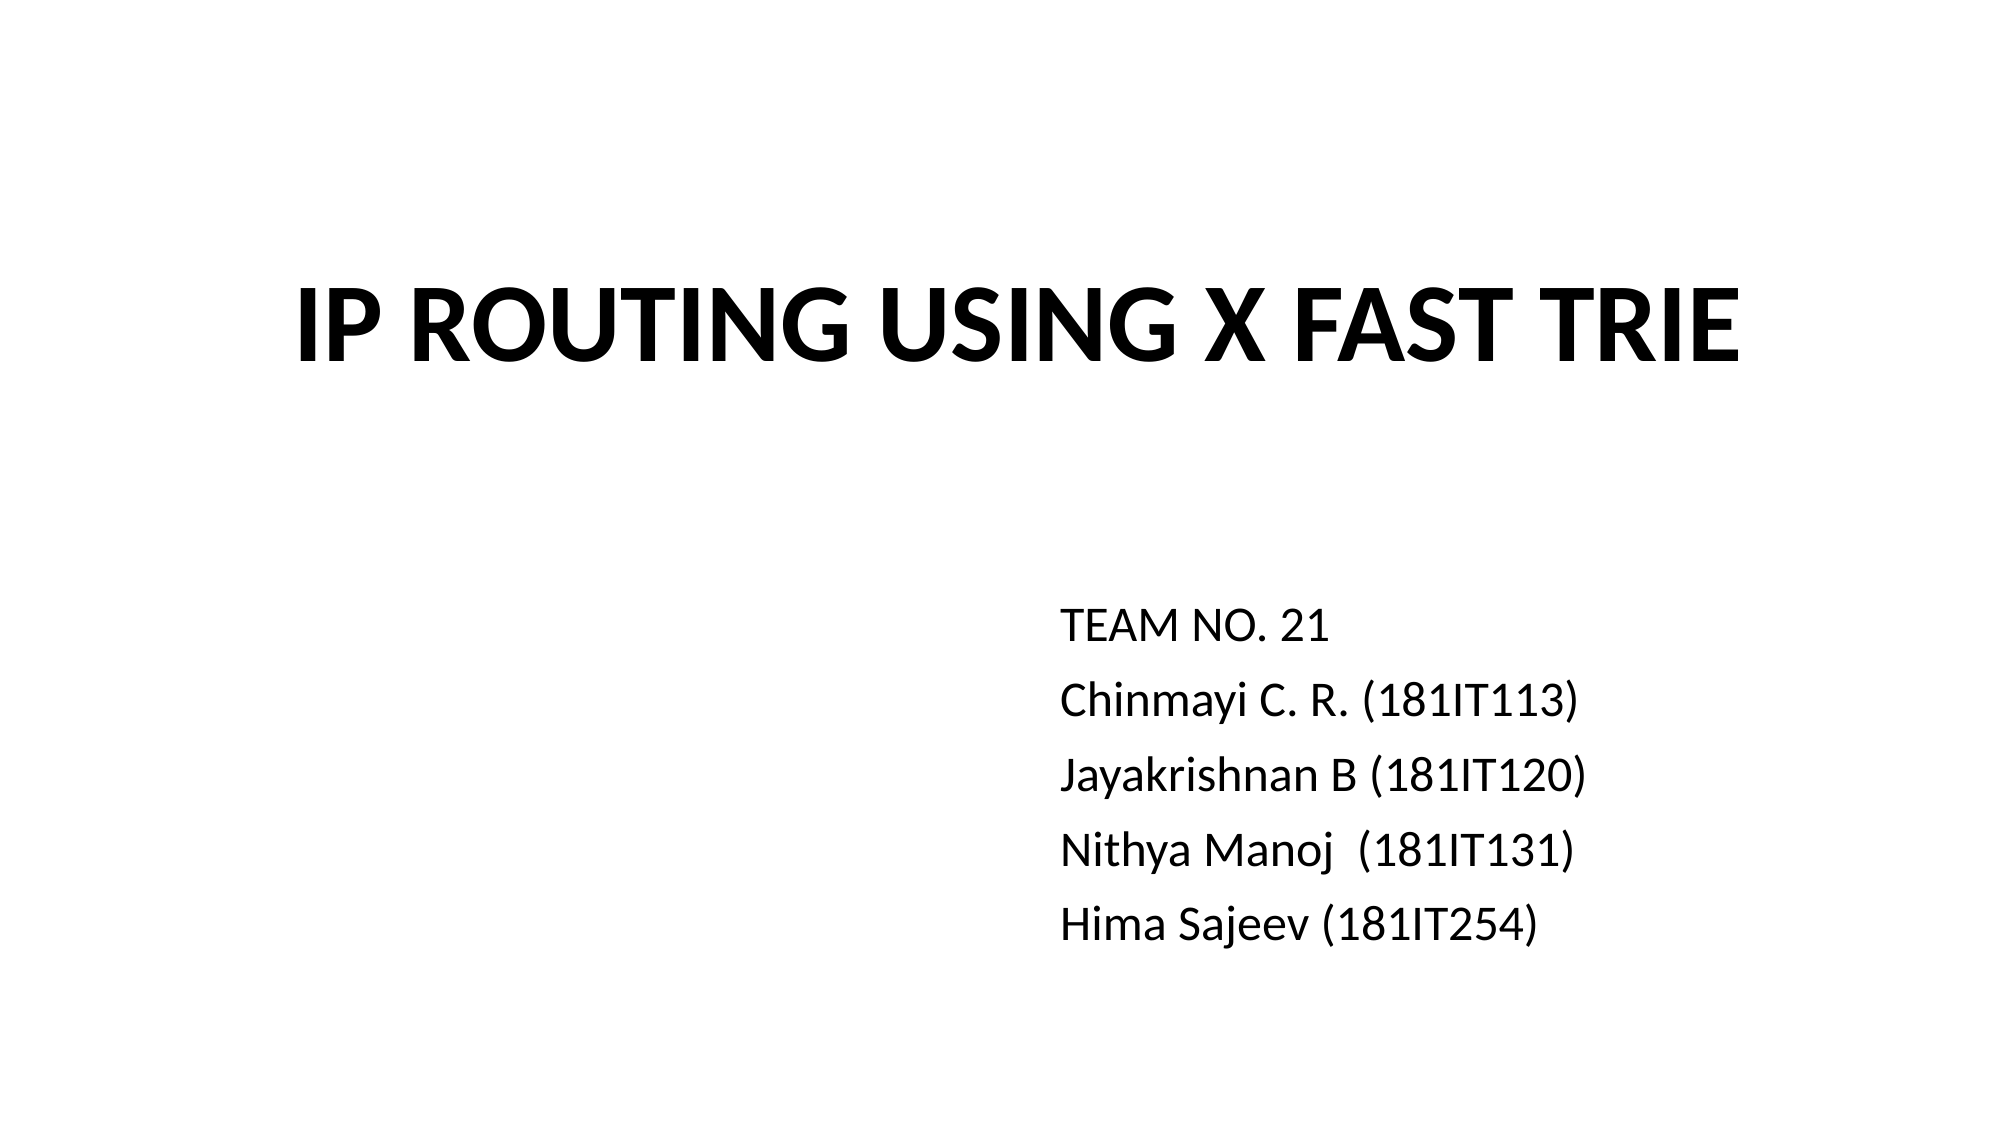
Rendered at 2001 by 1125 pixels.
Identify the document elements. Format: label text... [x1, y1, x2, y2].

title IP ROUTING USING X FAST TRIE [249, 149, 1789, 393]
subtitle TEAM NO. 21 Chinmayi C. R. (181IT113) Jayakrishnan B (181IT120) Nithya Manoj (181IT131) Hima Sajeev (181IT254) [1045, 590, 1750, 974]
